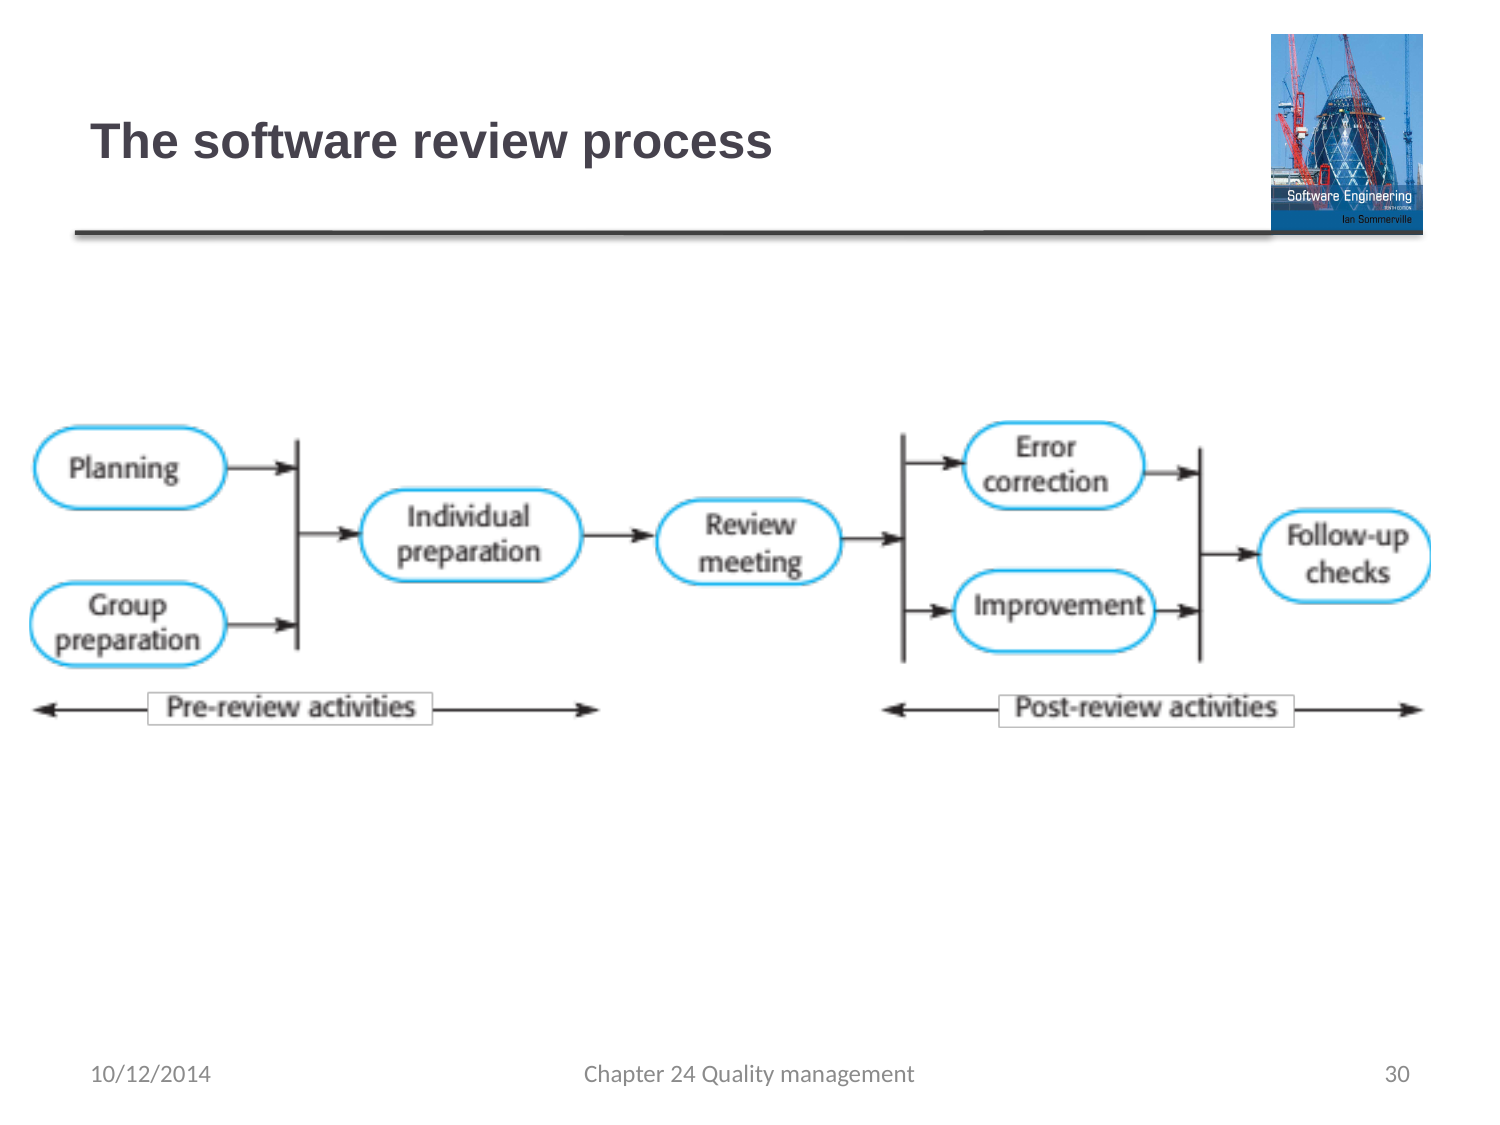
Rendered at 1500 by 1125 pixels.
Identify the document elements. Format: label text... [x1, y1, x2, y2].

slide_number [75, 1042, 425, 1103]
picture [29, 420, 1432, 729]
picture [1271, 34, 1423, 230]
title The software review process [74, 44, 1272, 233]
slide_number 30 [1074, 1042, 1425, 1103]
footer Chapter 24 Quality management [512, 1042, 988, 1103]
